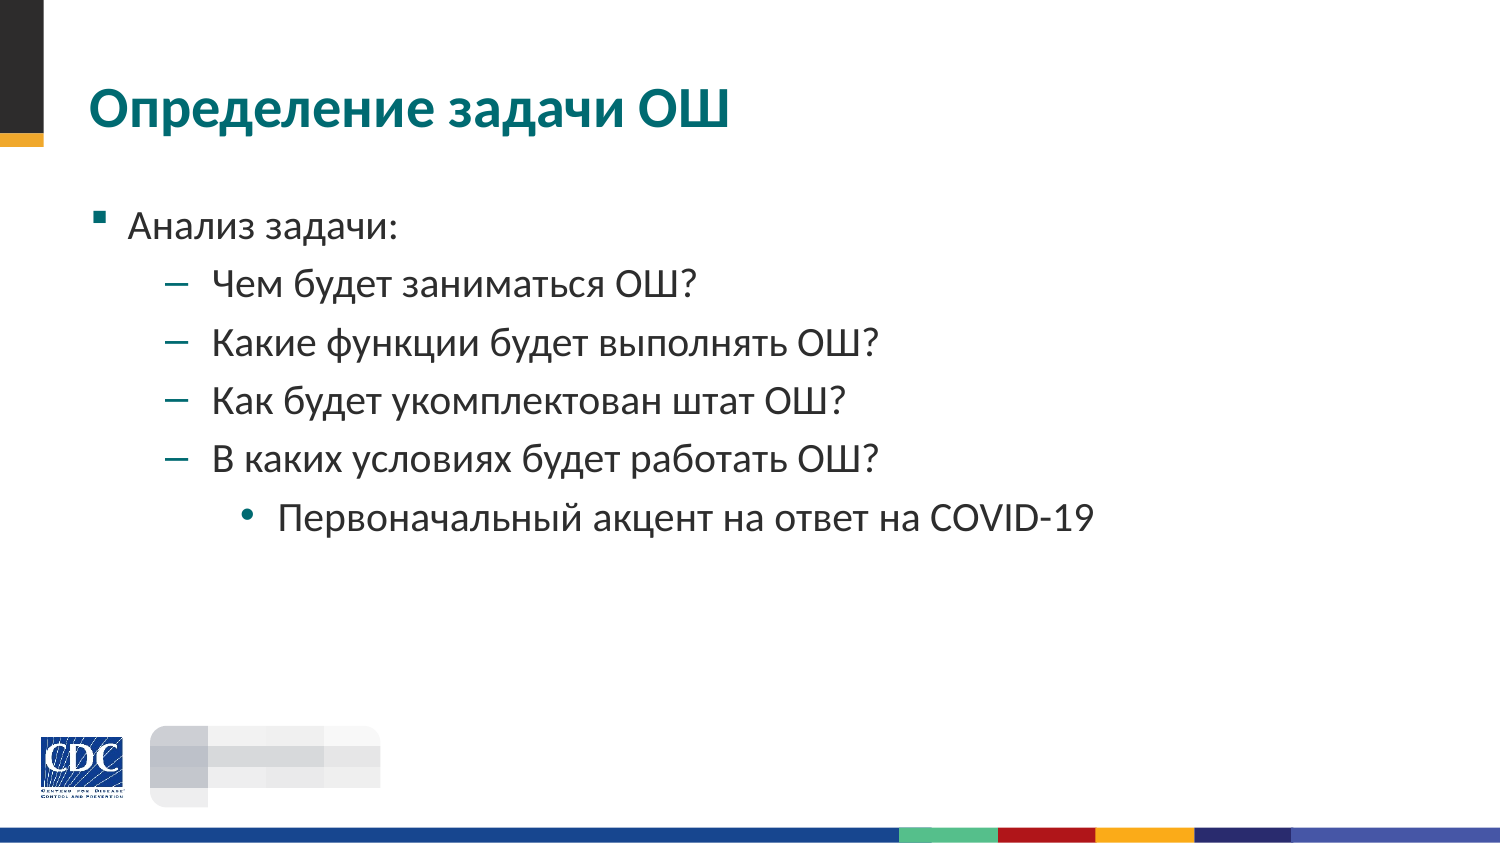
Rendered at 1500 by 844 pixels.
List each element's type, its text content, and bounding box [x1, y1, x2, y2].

picture [41, 737, 125, 798]
list Анализ задачи: Чем будет заниматься ОШ? Какие функции будет выполнять ОШ? Как будет укомплектован штат ОШ? В каких условиях будет работать ОШ? Первоначальный акцент на ответ на COVID-19 [75, 190, 1414, 739]
title Определение задачи ОШ [75, 33, 1425, 147]
